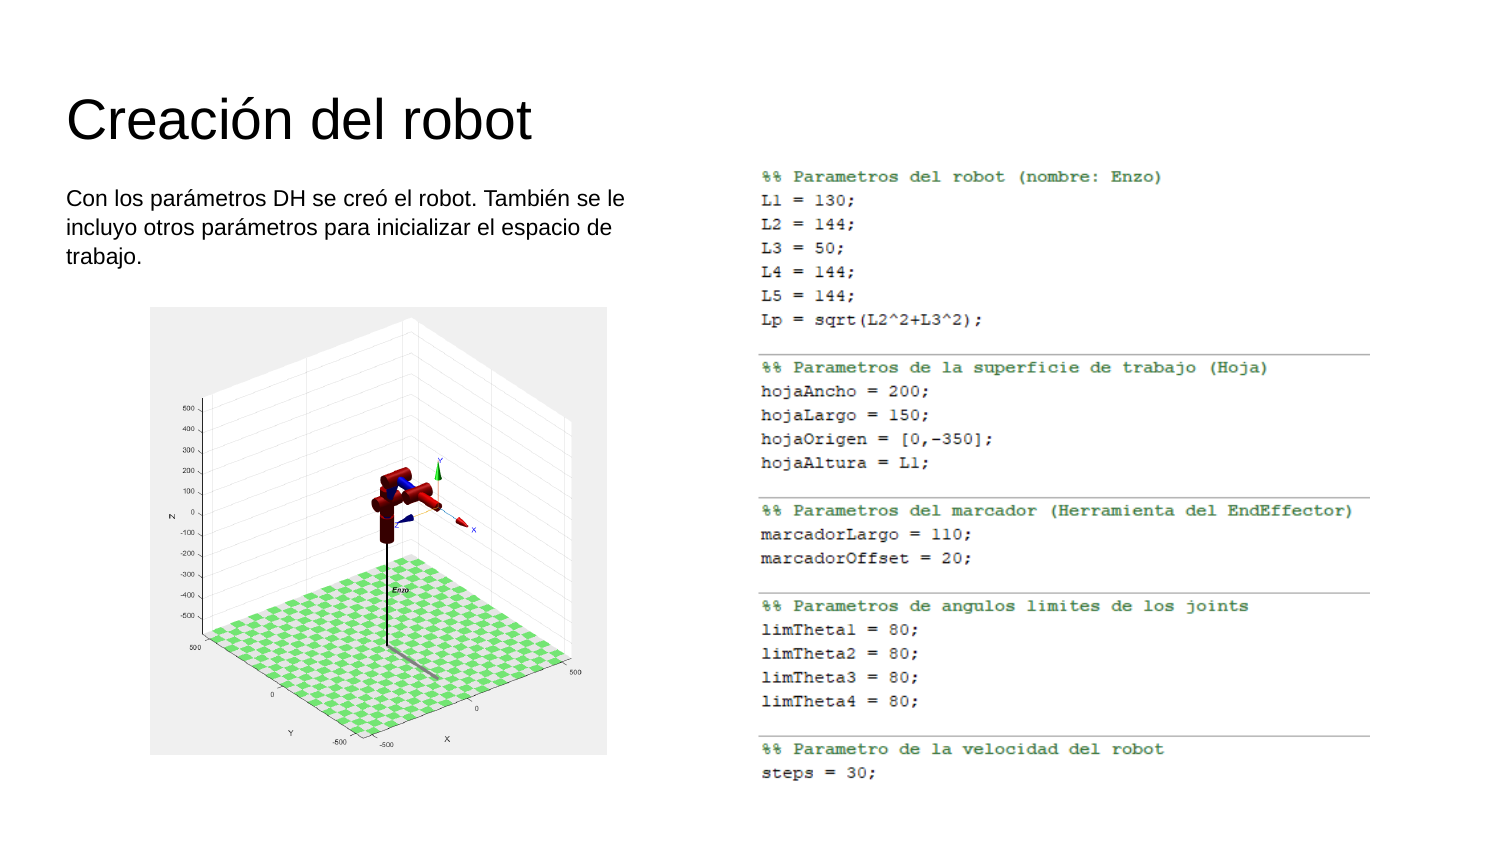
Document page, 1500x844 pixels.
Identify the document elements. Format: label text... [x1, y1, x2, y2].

picture [150, 306, 608, 755]
title Creación del robot [51, 72, 1449, 167]
list Con los parámetros DH se creó el robot. También se le incluyo otros parámetros para inicializar el espacio de trabajo. [51, 166, 707, 308]
picture [756, 166, 1370, 794]
